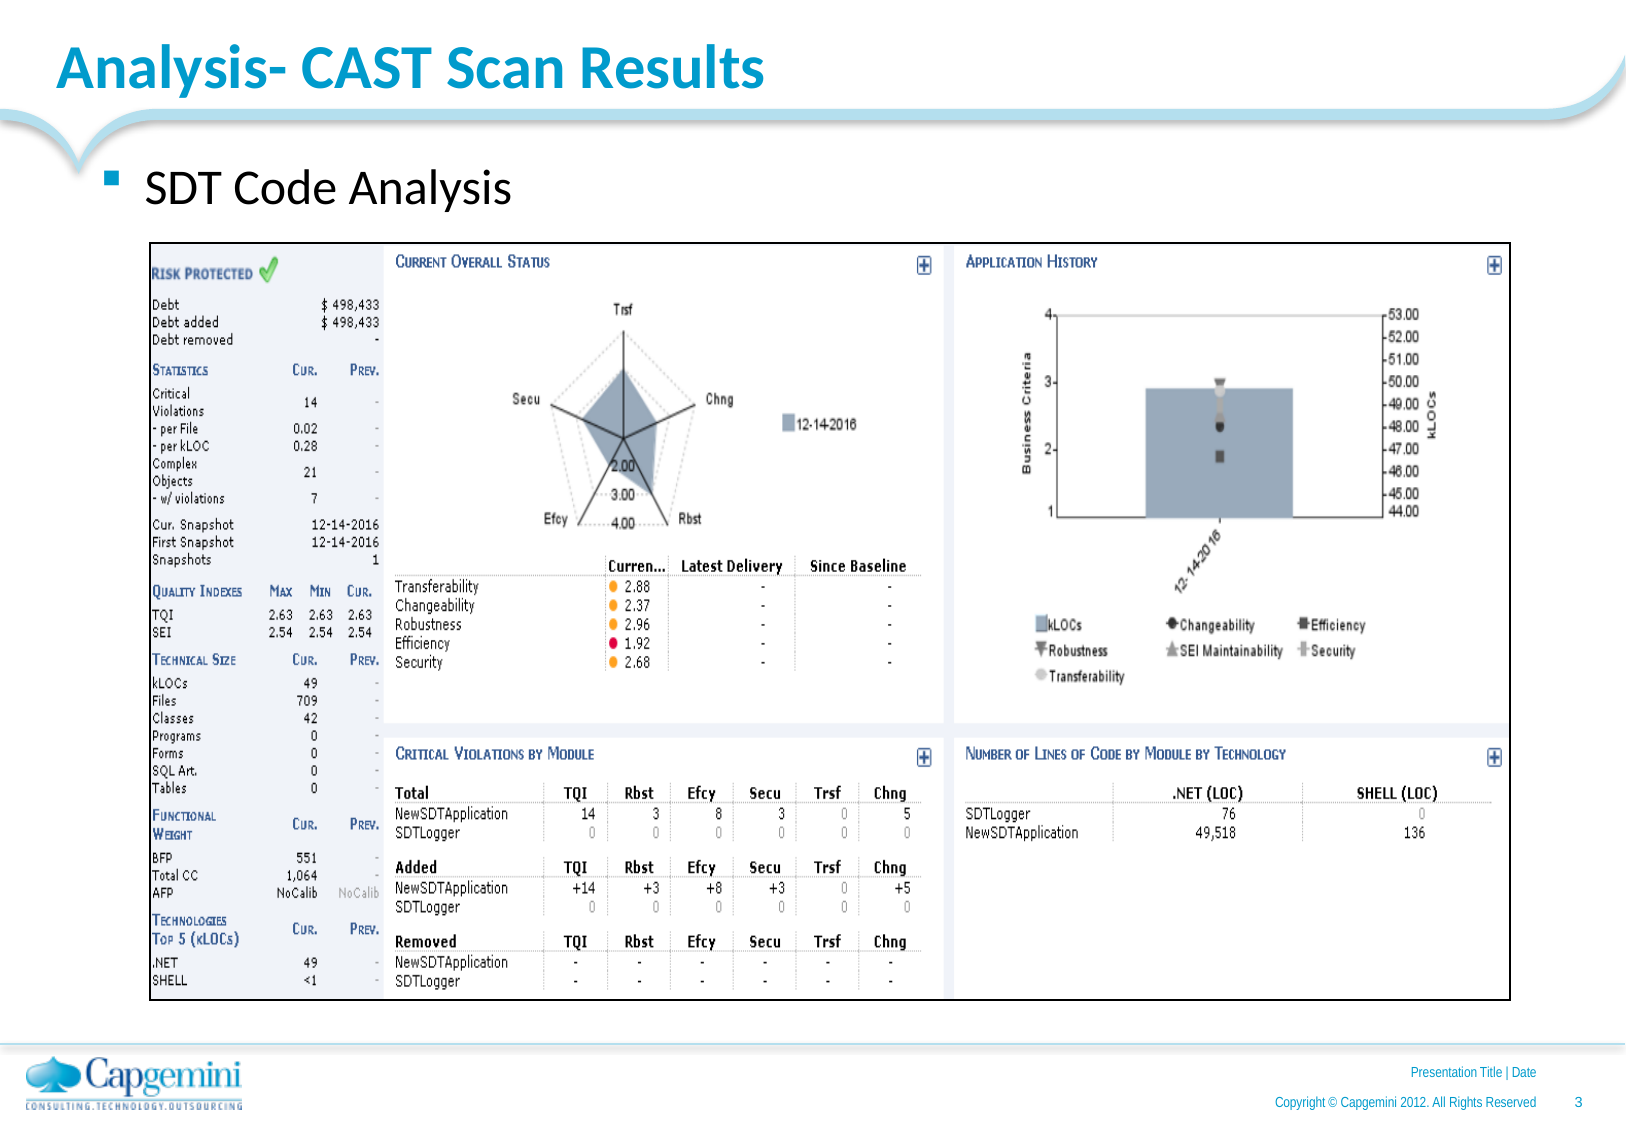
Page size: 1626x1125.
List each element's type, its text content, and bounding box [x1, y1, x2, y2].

picture [150, 243, 1510, 1000]
picture [1328, 1097, 1337, 1107]
picture [1523, 1068, 1529, 1075]
picture [1467, 1096, 1472, 1107]
picture [1442, 1069, 1447, 1077]
list SDT Code Analysis [52, 148, 1625, 984]
picture [26, 1056, 242, 1110]
picture [1356, 1099, 1361, 1110]
picture [1530, 1096, 1535, 1107]
title Analysis- CAST Scan Results [44, 0, 1625, 103]
picture [1290, 1099, 1295, 1107]
picture [1388, 1099, 1393, 1107]
